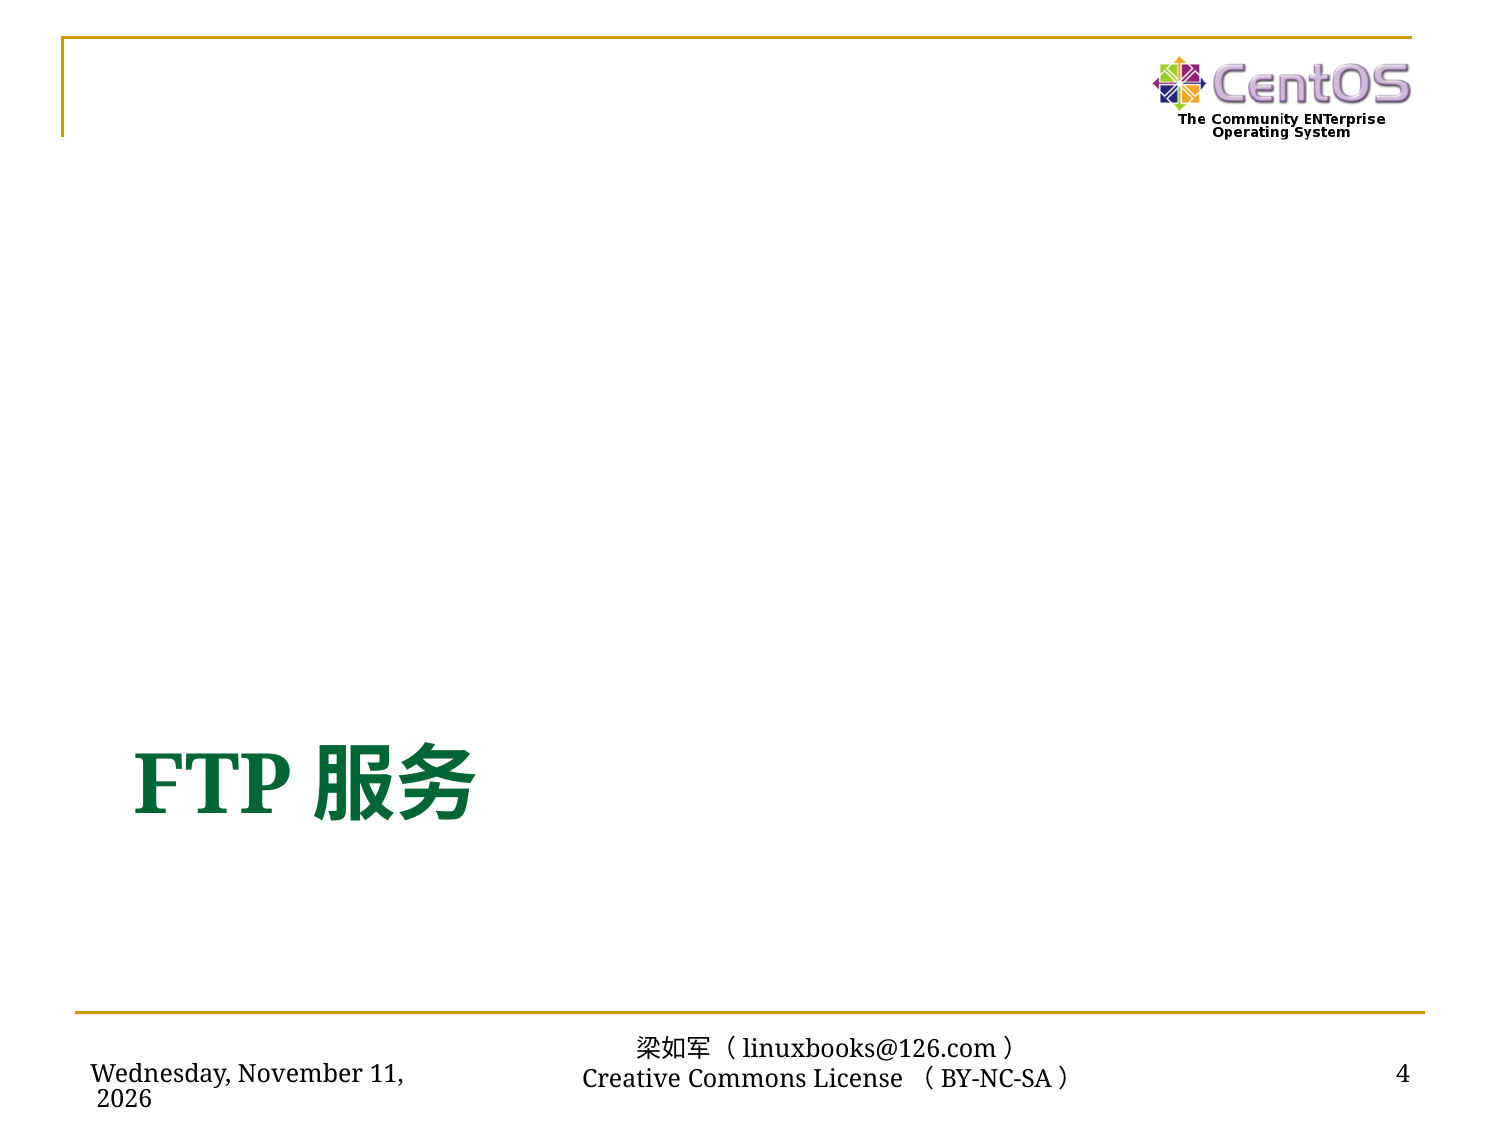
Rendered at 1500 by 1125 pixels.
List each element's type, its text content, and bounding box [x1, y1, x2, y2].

picture [1151, 54, 1412, 140]
title FTP服务 [118, 722, 1394, 947]
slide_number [74, 1023, 426, 1100]
slide_number 4 [1074, 1023, 1426, 1100]
footer 梁如军（linuxbooks@126.com） Creative Commons License（BY-NC-SA） [395, 1024, 1270, 1101]
